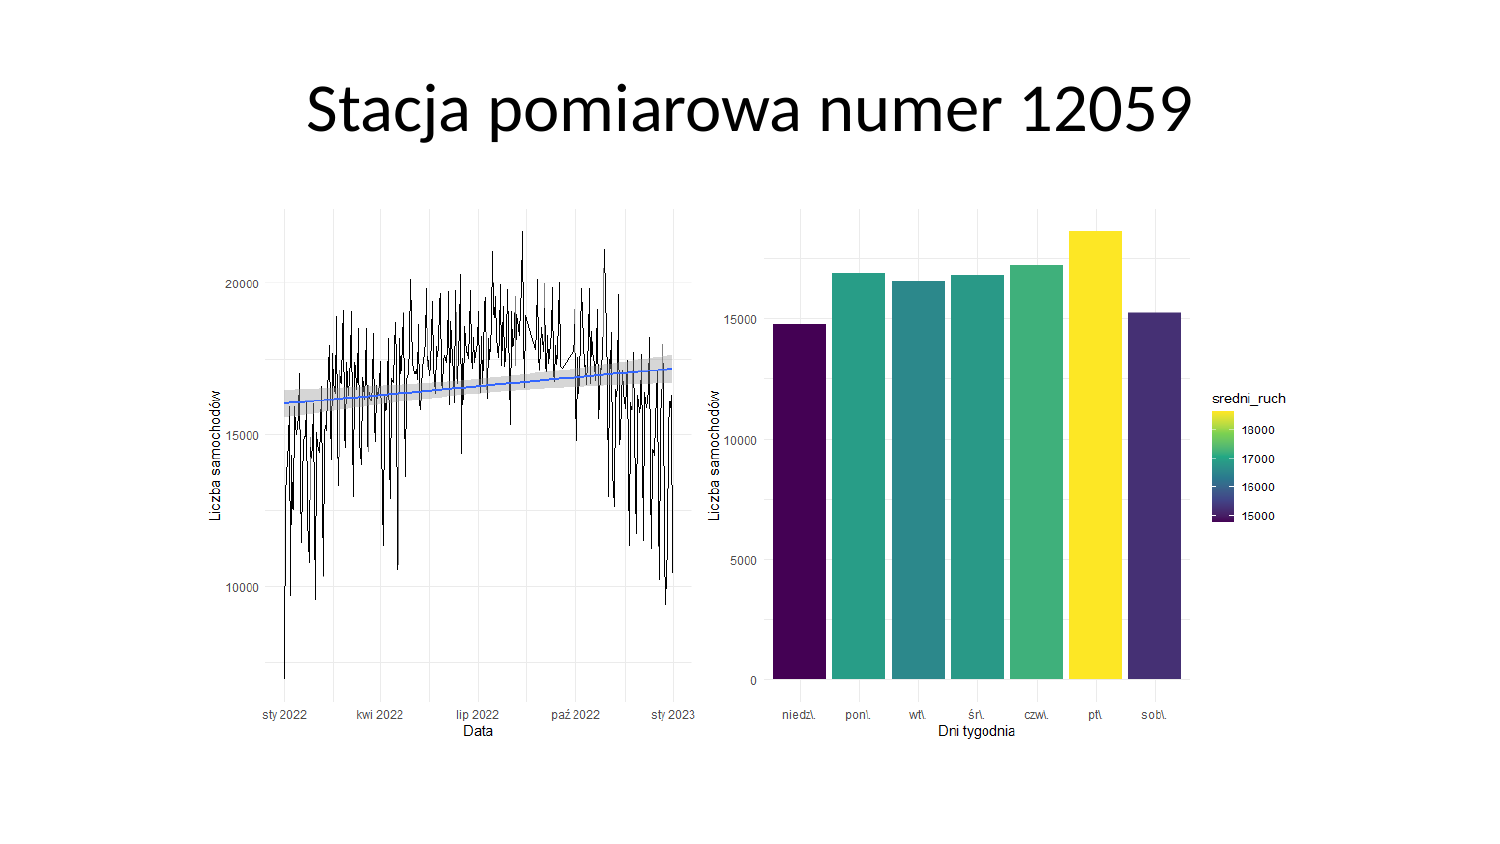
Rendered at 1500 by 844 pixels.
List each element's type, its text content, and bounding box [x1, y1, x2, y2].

picture [193, 195, 1307, 753]
title Stacja pomiarowa numer 12059 [75, 33, 1425, 175]
